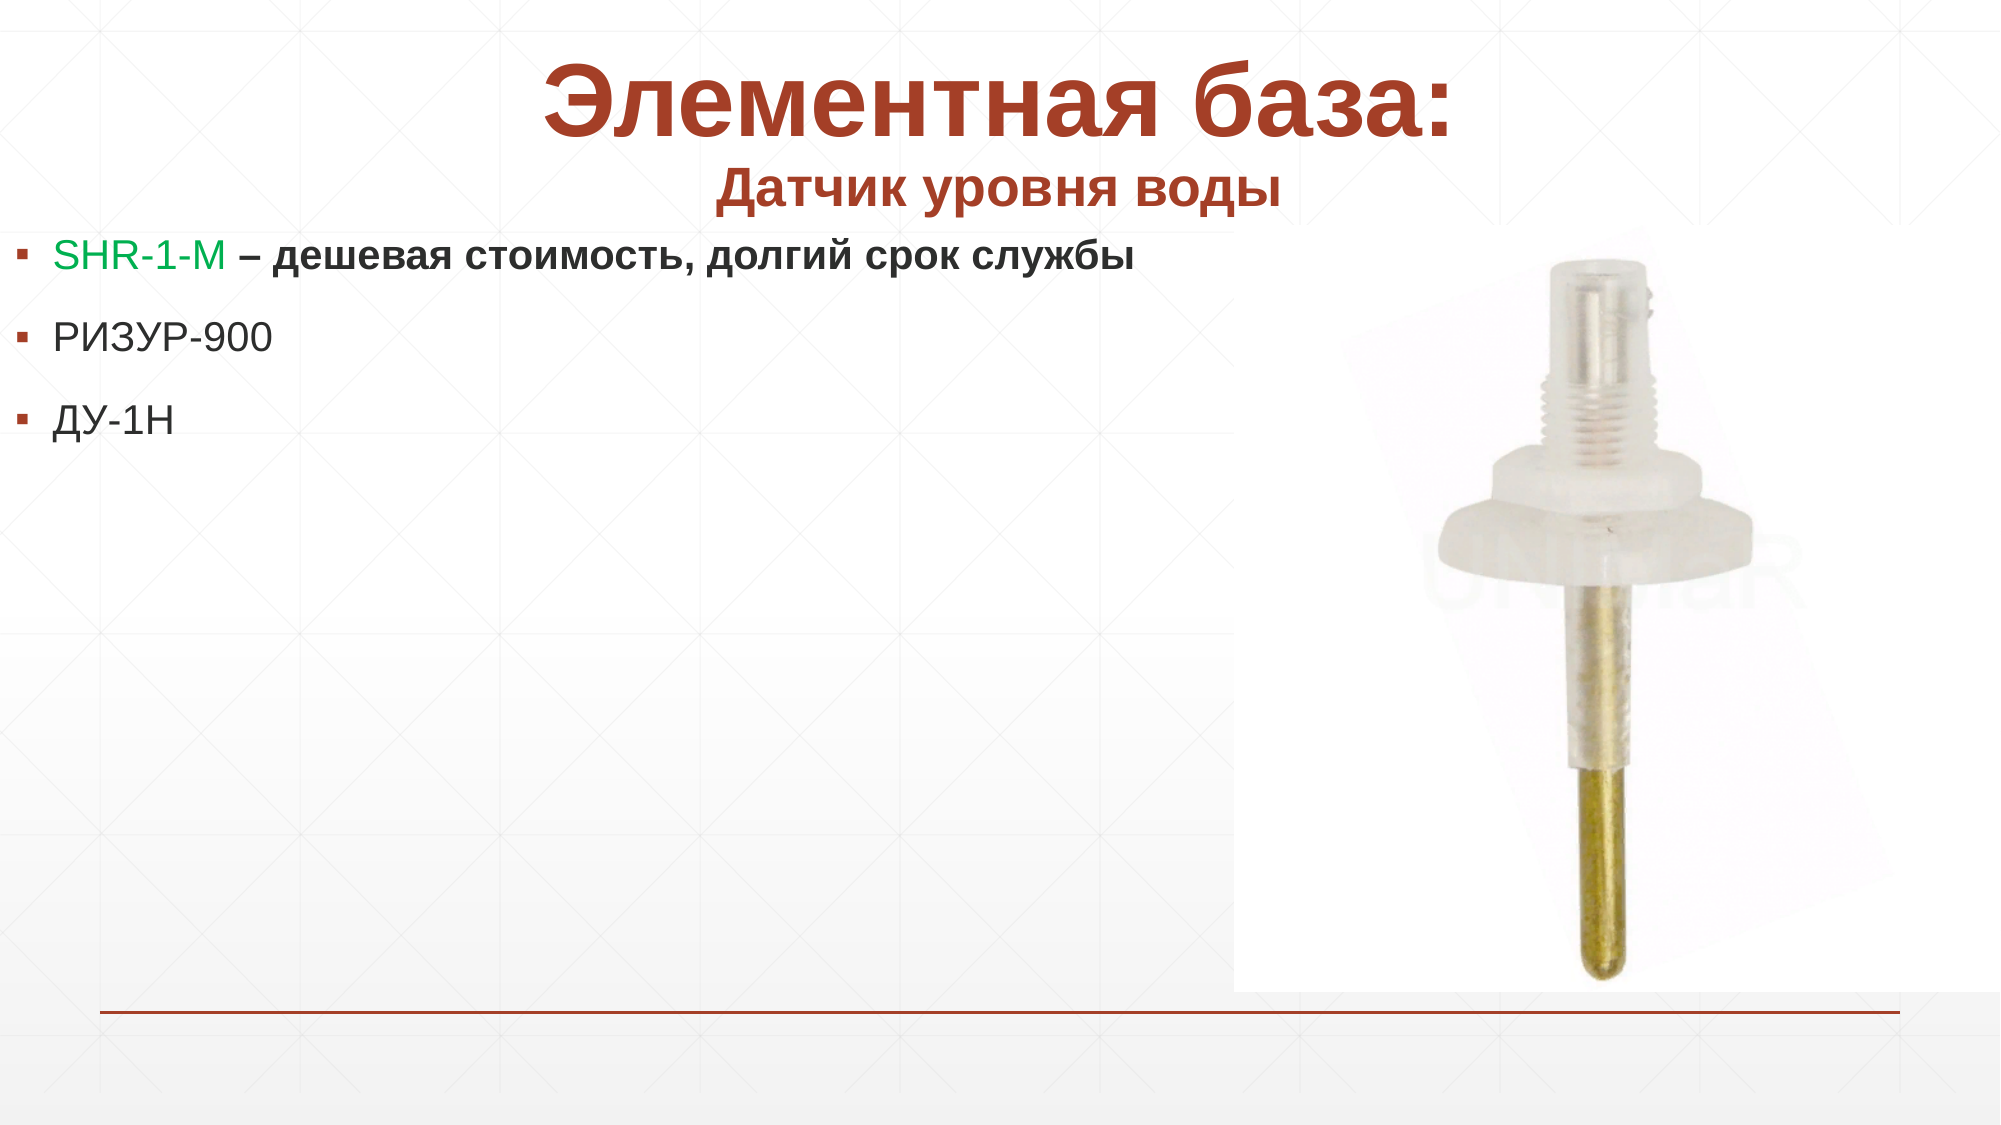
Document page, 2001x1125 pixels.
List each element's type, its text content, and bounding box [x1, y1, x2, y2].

picture [1234, 225, 2000, 992]
title Элементная база: Датчик уровня воды [0, 38, 2000, 226]
list SHR-1-M – дешевая стоимость, долгий срок службы РИЗУР-900 ДУ-1Н [0, 226, 1234, 851]
